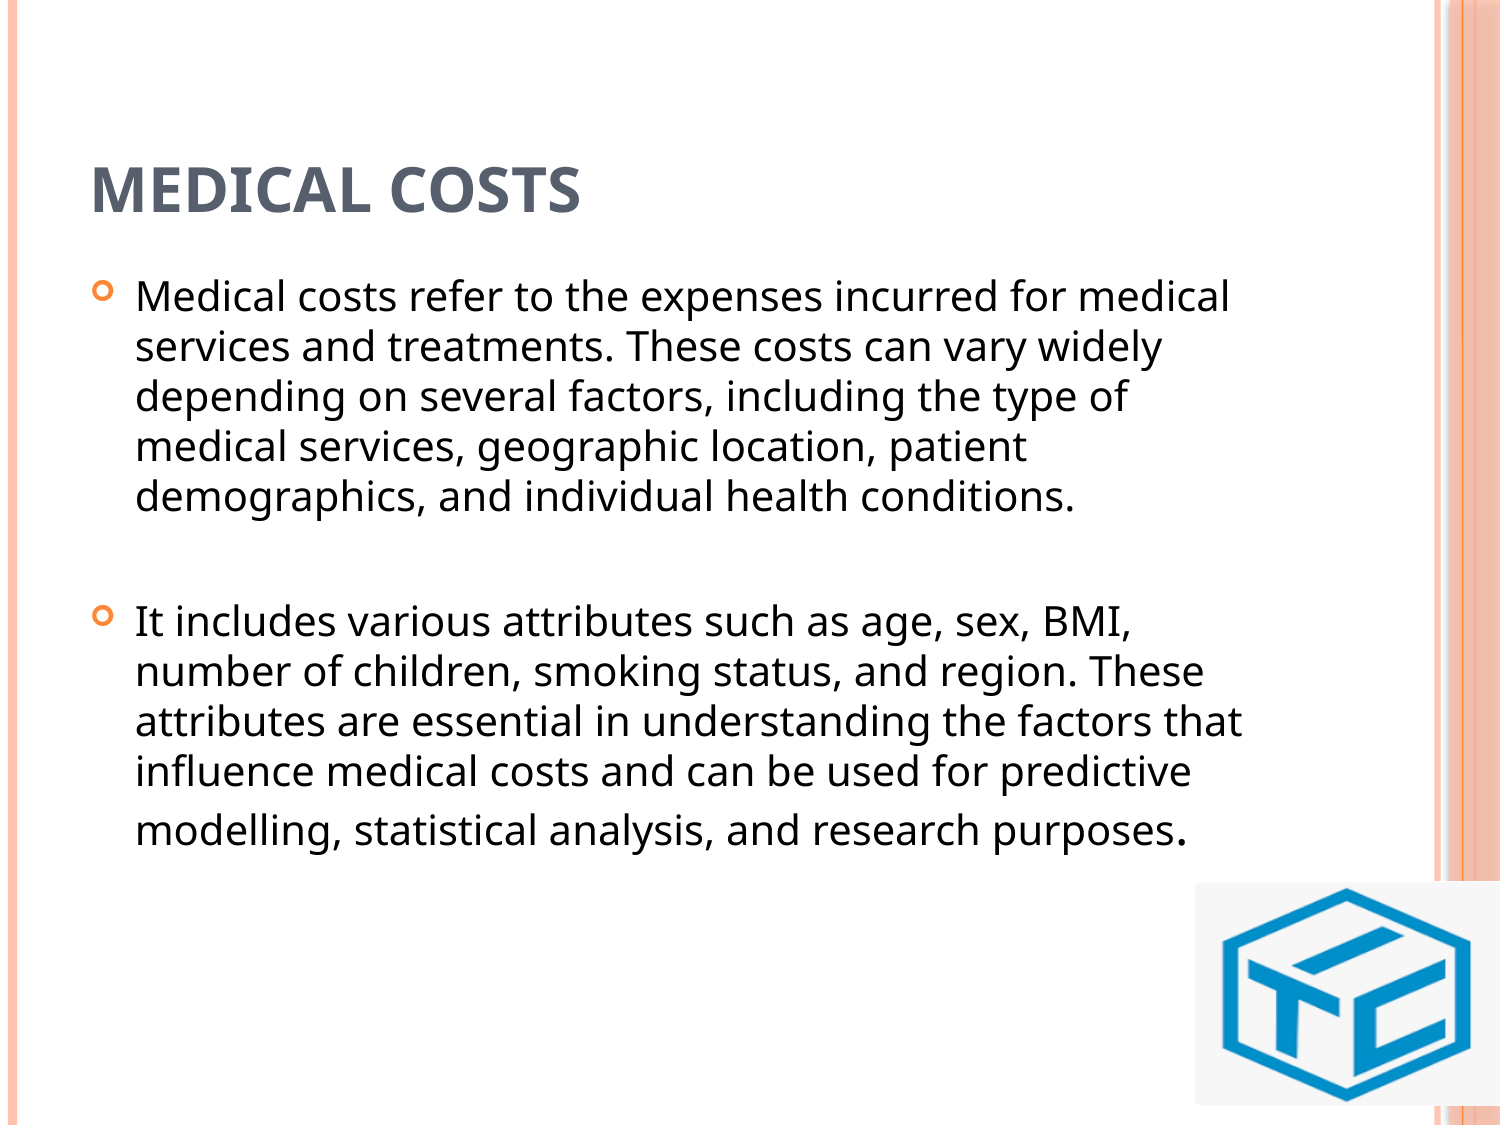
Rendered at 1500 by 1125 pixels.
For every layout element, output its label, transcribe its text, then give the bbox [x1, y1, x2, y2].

picture [1195, 880, 1500, 1107]
list Medical costs refer to the expenses incurred for medical services and treatments. These costs can vary widely depending on several factors, including the type of medical services, geographic location, patient demographics, and individual health conditions. It includes various attributes such as age, sex, BMI, number of children, smoking status, and region. These attributes are essential in understanding the factors that influence medical costs and can be used for predictive modelling, statistical analysis, and research purposes. [75, 262, 1300, 1062]
title Medical Costs [75, 45, 1300, 233]
